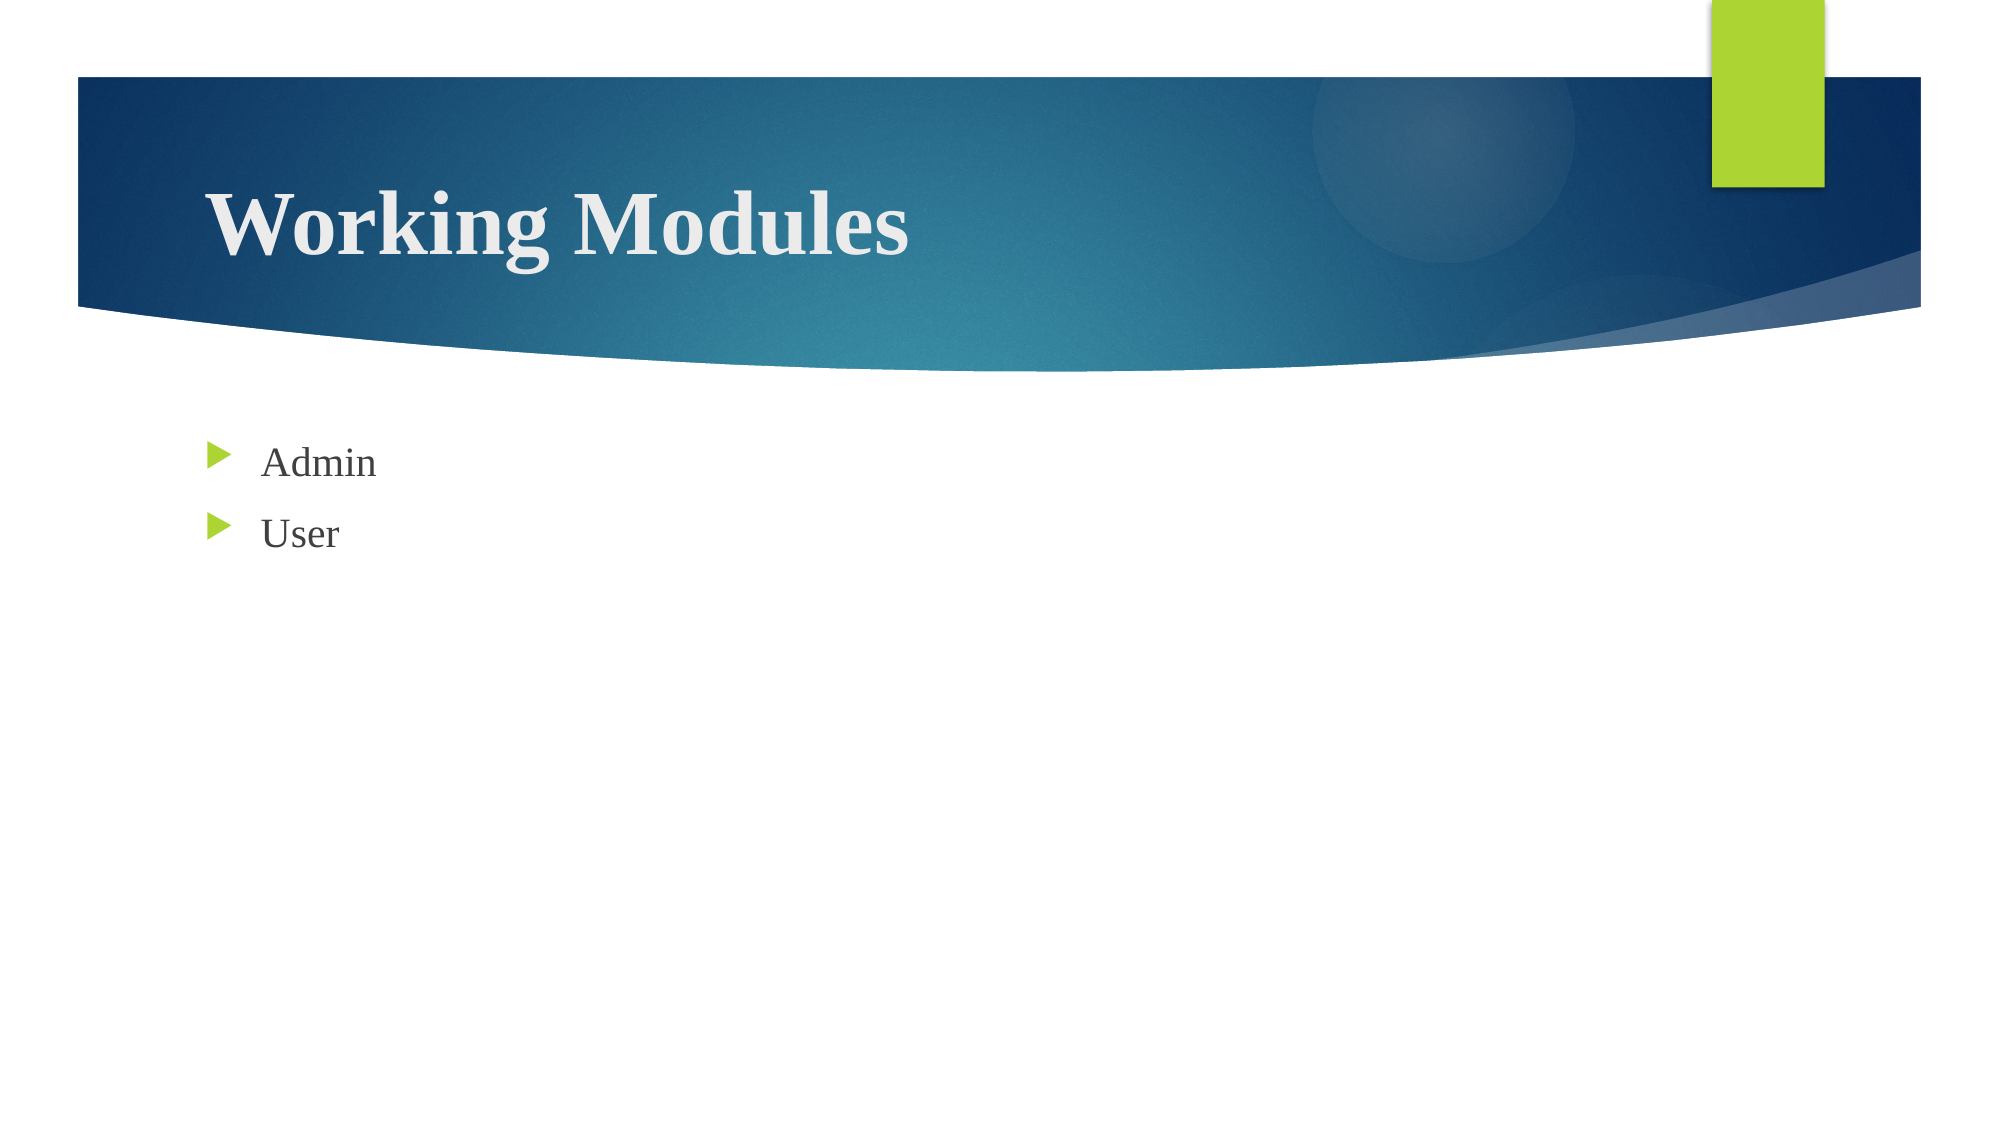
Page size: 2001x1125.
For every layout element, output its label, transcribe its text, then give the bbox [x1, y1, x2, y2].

title Working Modules [189, 159, 1627, 276]
list Admin User [189, 427, 1627, 988]
